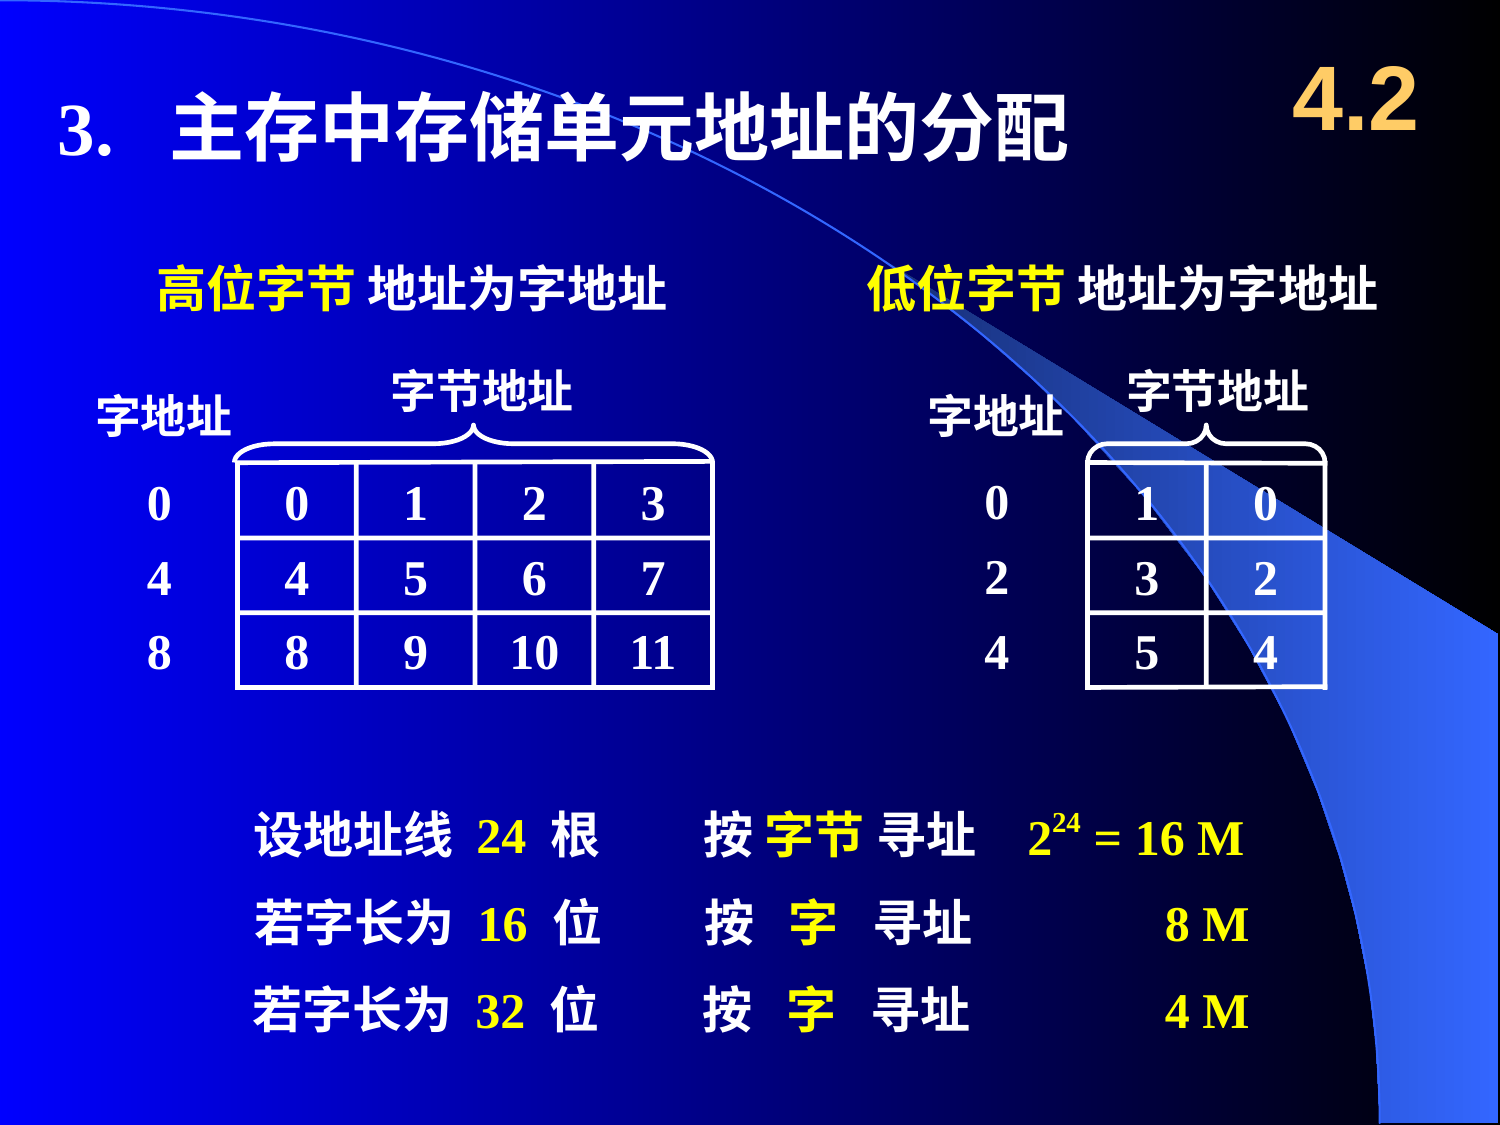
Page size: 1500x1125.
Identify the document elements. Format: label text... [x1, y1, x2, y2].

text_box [912, 354, 1325, 688]
text_box 224 = 16 M [1012, 796, 1375, 873]
text_box 按 字 寻址 [713, 883, 1138, 959]
text_box 设地址线 24 根 [238, 796, 688, 872]
text_box 高位字节 地址为字地址 [50, 249, 683, 325]
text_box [80, 354, 713, 688]
text_box 4 M [1149, 971, 1488, 1046]
text_box 4.2 [1262, 24, 1450, 163]
text_box 按 字节 寻址 [688, 796, 1012, 872]
text_box 3. 主存中存储单元地址的分配 [42, 72, 1085, 178]
text_box 8 M [1149, 883, 1488, 959]
text_box 低位字节 地址为字地址 [806, 249, 1393, 325]
text_box 若字长为 32 位 [237, 971, 838, 1046]
text_box 按 字 寻址 [838, 971, 1149, 1046]
text_box 若字长为 16 位 [239, 883, 713, 959]
